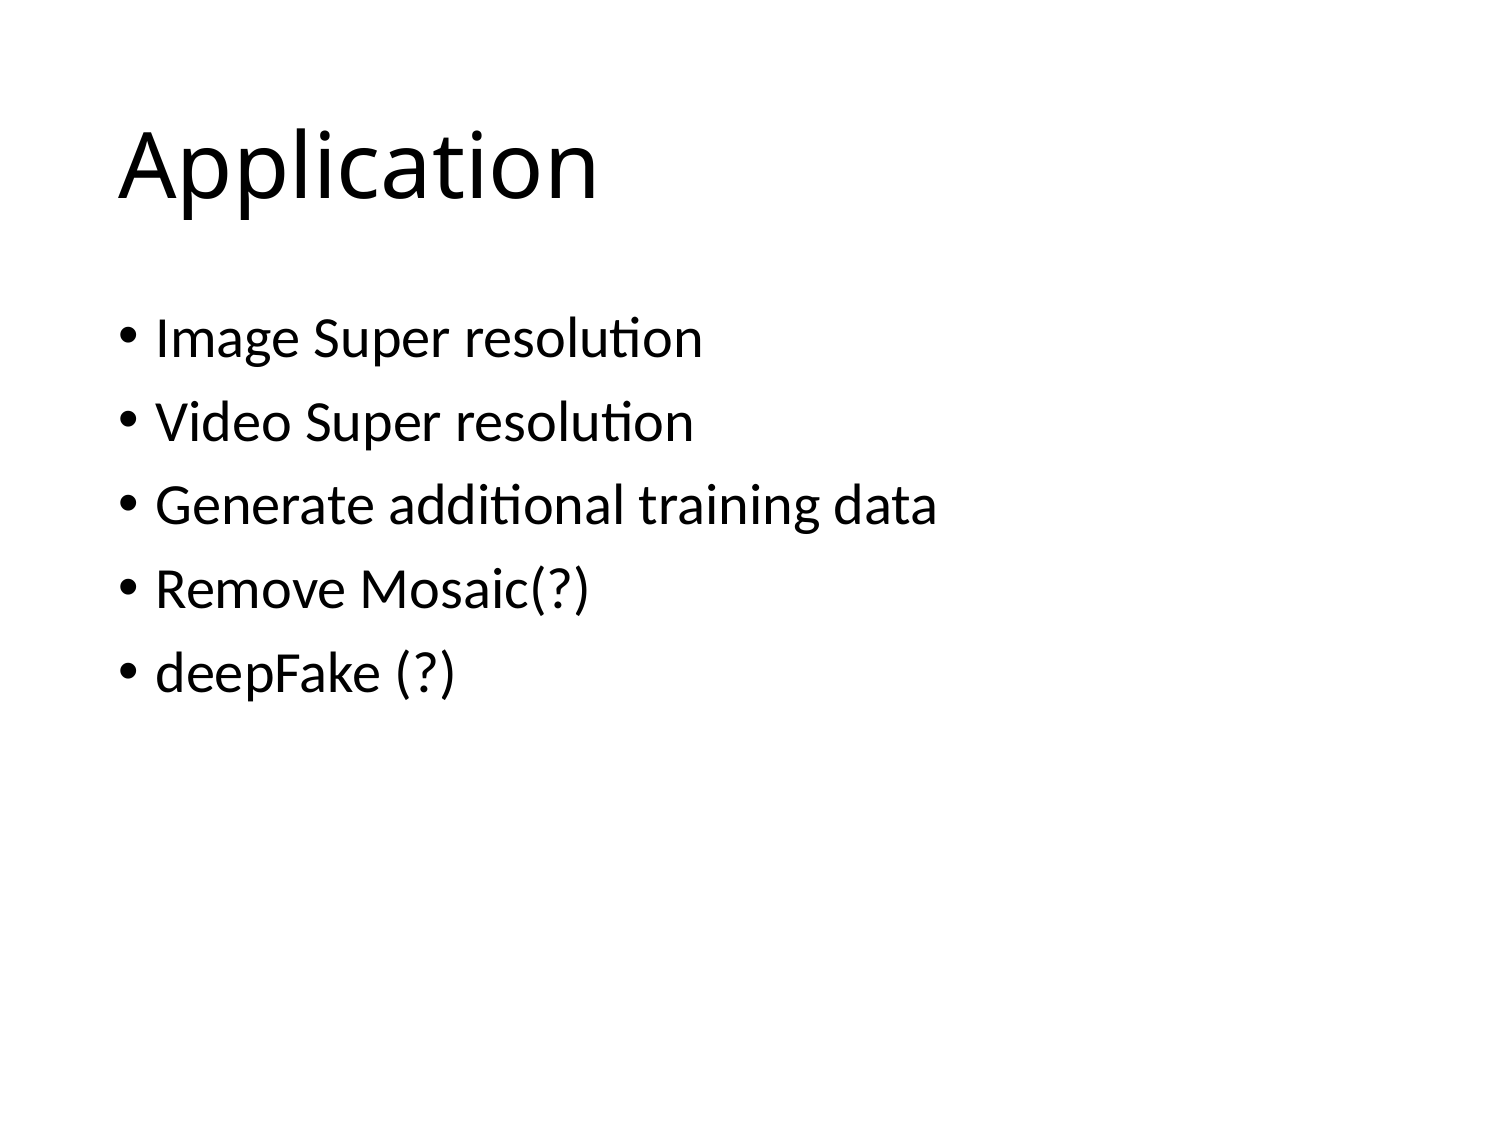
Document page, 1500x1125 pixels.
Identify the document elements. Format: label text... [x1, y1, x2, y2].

title Application [103, 59, 1397, 278]
list Image Super resolution Video Super resolution Generate additional training data Remove Mosaic(?) deepFake (?) [103, 299, 1397, 1014]
